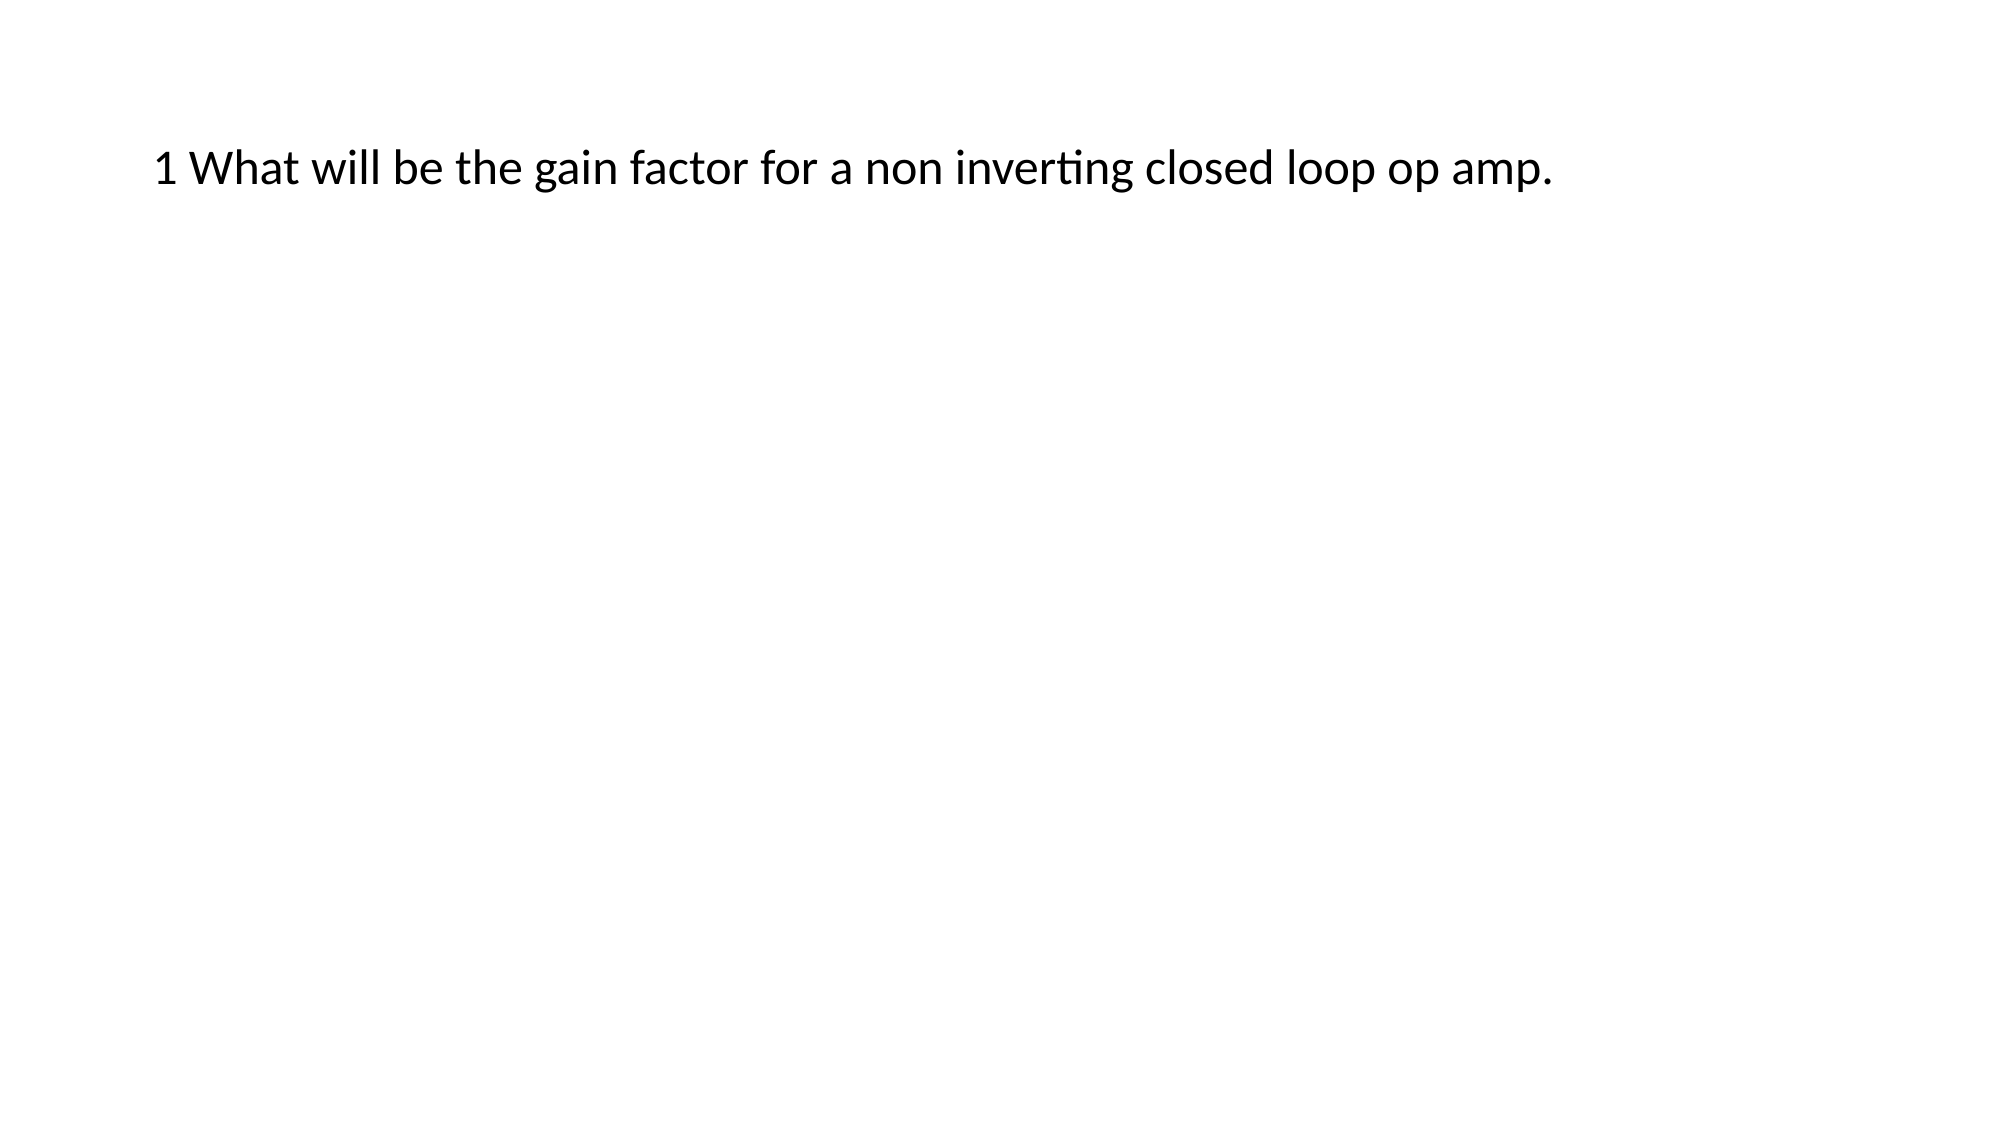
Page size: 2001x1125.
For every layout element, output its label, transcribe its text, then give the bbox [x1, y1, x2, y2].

title 1 What will be the gain factor for a non inverting closed loop op amp. [137, 59, 1863, 278]
